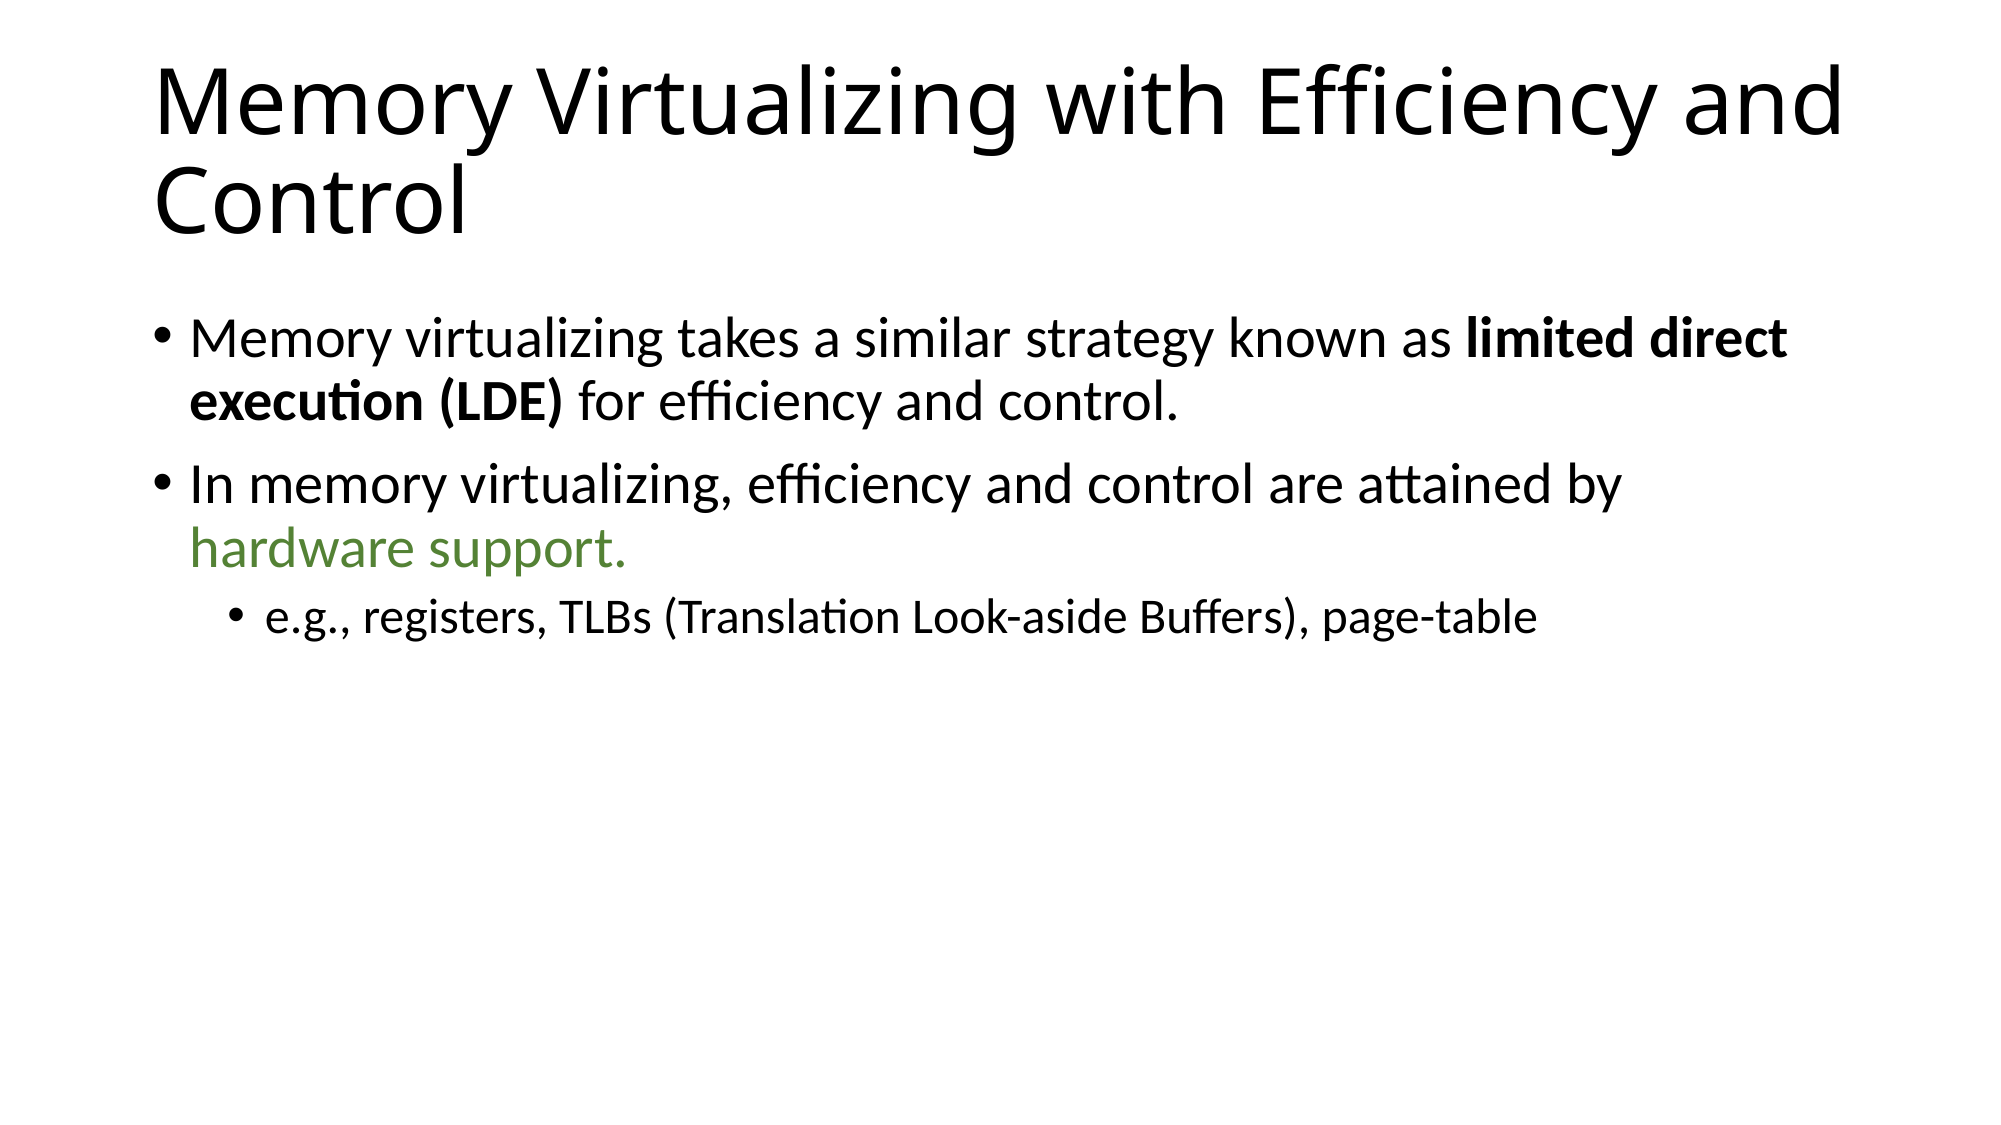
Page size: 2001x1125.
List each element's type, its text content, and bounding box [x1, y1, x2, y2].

title Memory Virtualizing with Efficiency and Control [137, 59, 1943, 248]
list Memory virtualizing takes a similar strategy known as limited direct execution (LDE) for efficiency and control. In memory virtualizing, efficiency and control are attained by hardware support. e.g., registers, TLBs (Translation Look-aside Buffers), page-table [137, 299, 1863, 1014]
